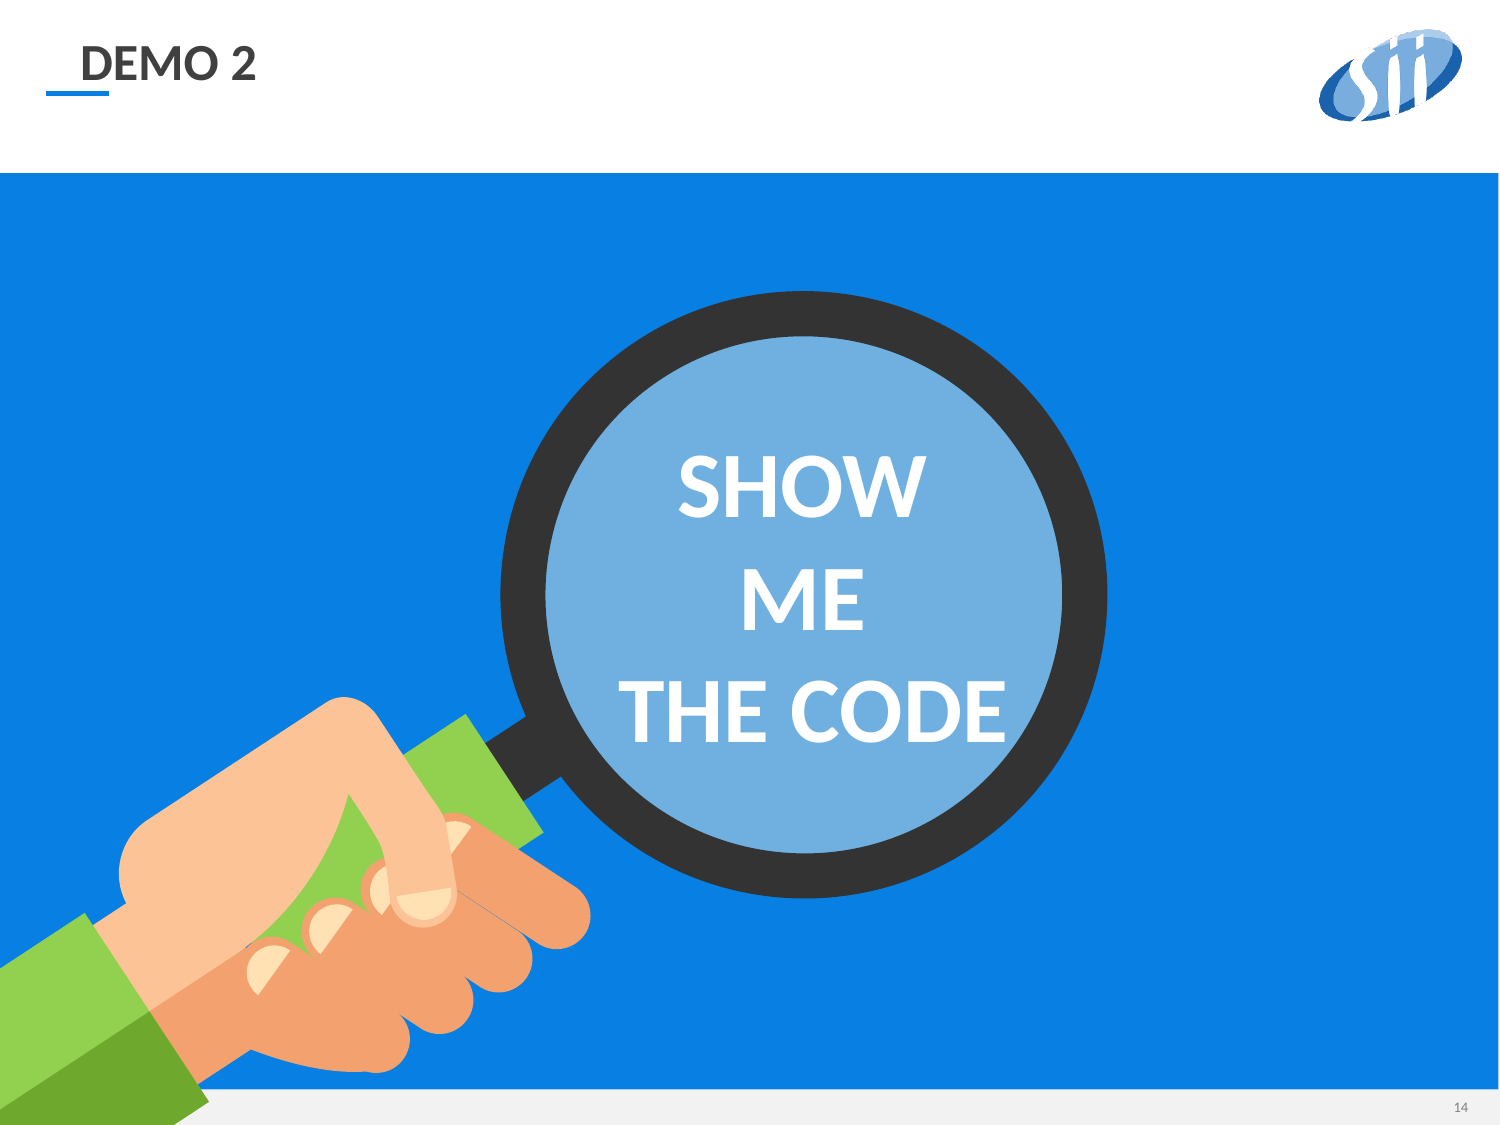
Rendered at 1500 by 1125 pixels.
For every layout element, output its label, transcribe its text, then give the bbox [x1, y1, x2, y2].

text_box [0, 290, 1108, 1125]
picture [1318, 28, 1463, 123]
title DEMO 2 [65, 20, 1288, 125]
text_box [0, 171, 1500, 1091]
